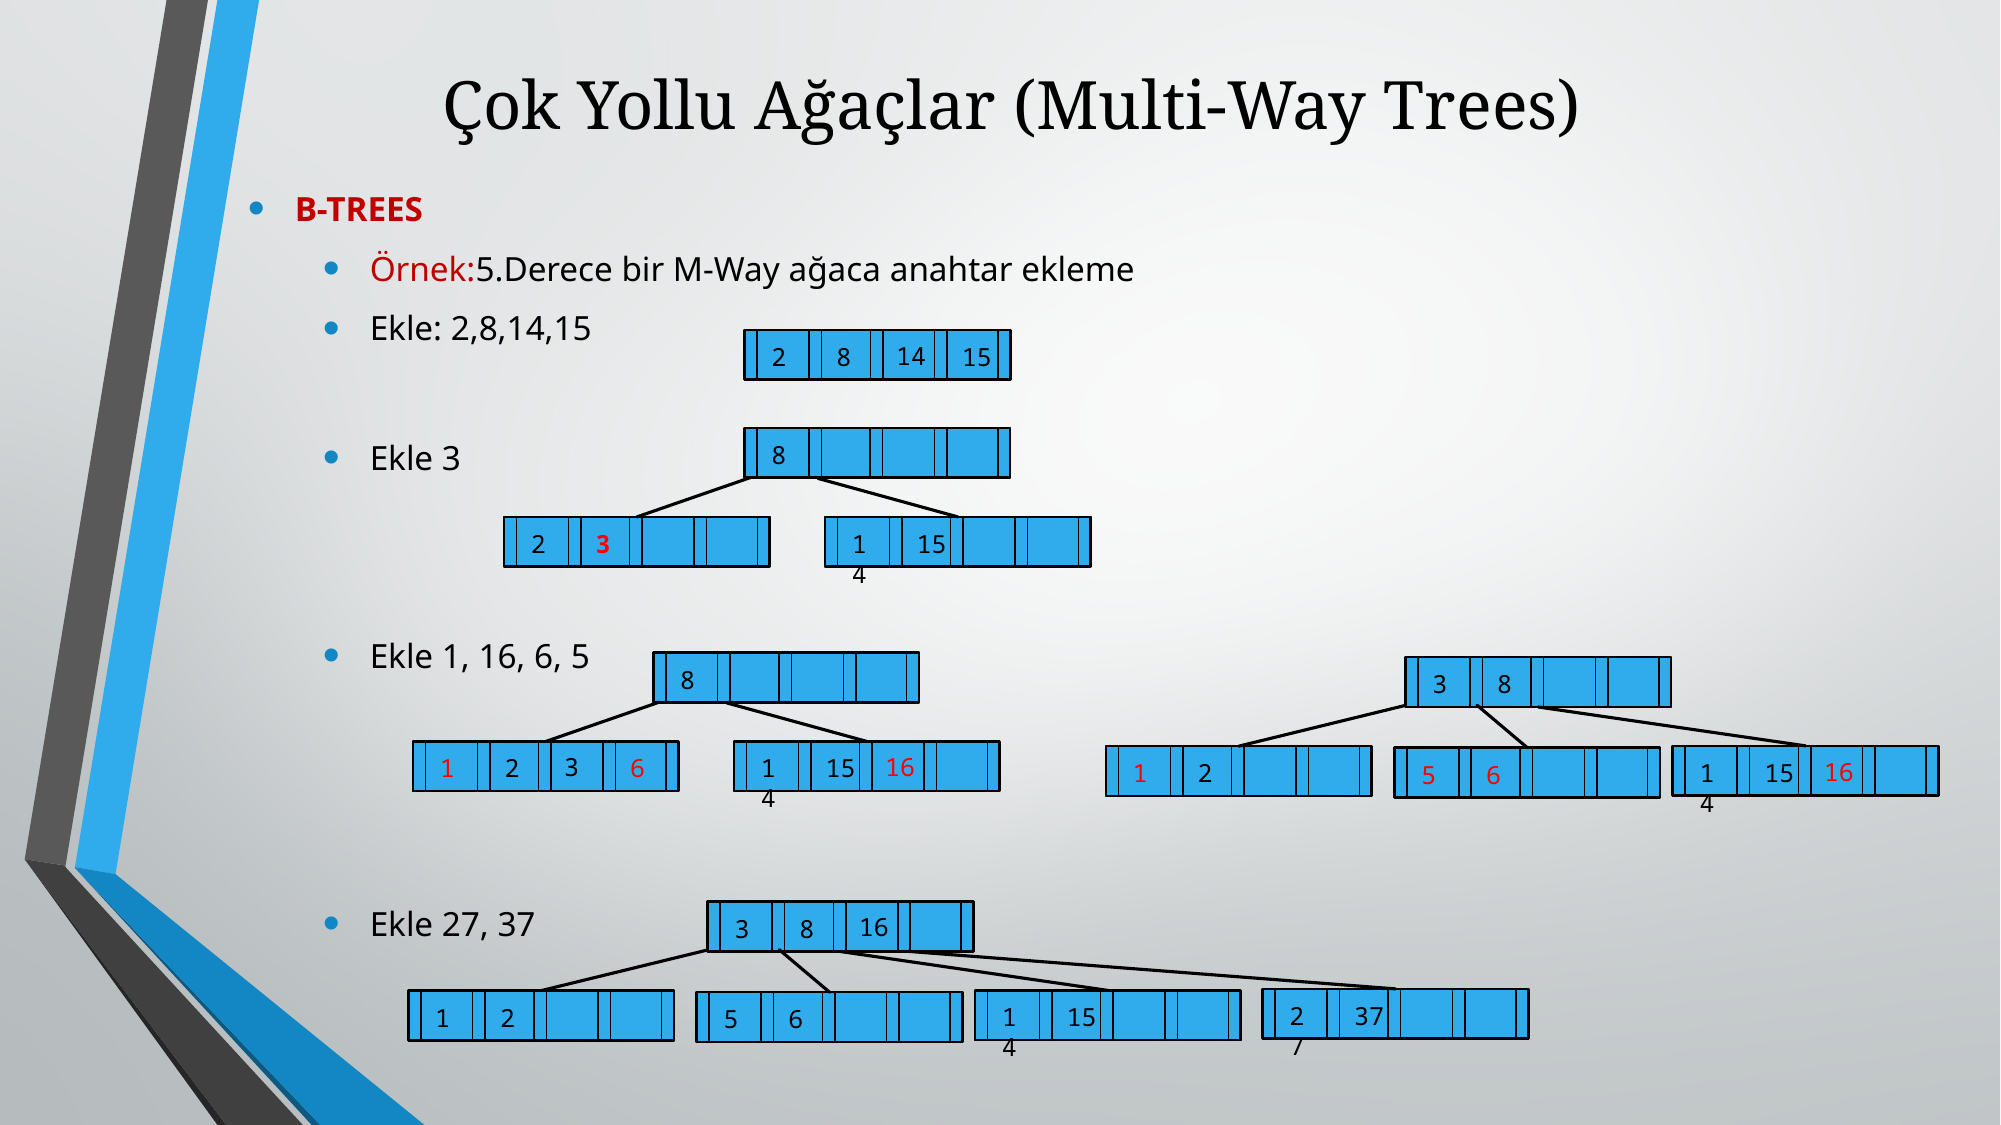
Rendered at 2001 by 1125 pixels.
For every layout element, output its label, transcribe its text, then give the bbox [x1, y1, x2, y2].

list B-TREES Örnek:5.Derece bir M-Way ağaca anahtar ekleme Ekle: 2,8,14,15 Ekle 3 Ekle 1, 16, 6, 5 Ekle 27, 37 [232, 160, 1864, 973]
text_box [744, 329, 1013, 380]
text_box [1105, 656, 1941, 798]
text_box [412, 652, 1002, 792]
title Çok Yollu Ağaçlar (Multi-Way Trees) [232, 24, 1792, 160]
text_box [503, 427, 1093, 567]
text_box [407, 901, 1531, 1043]
